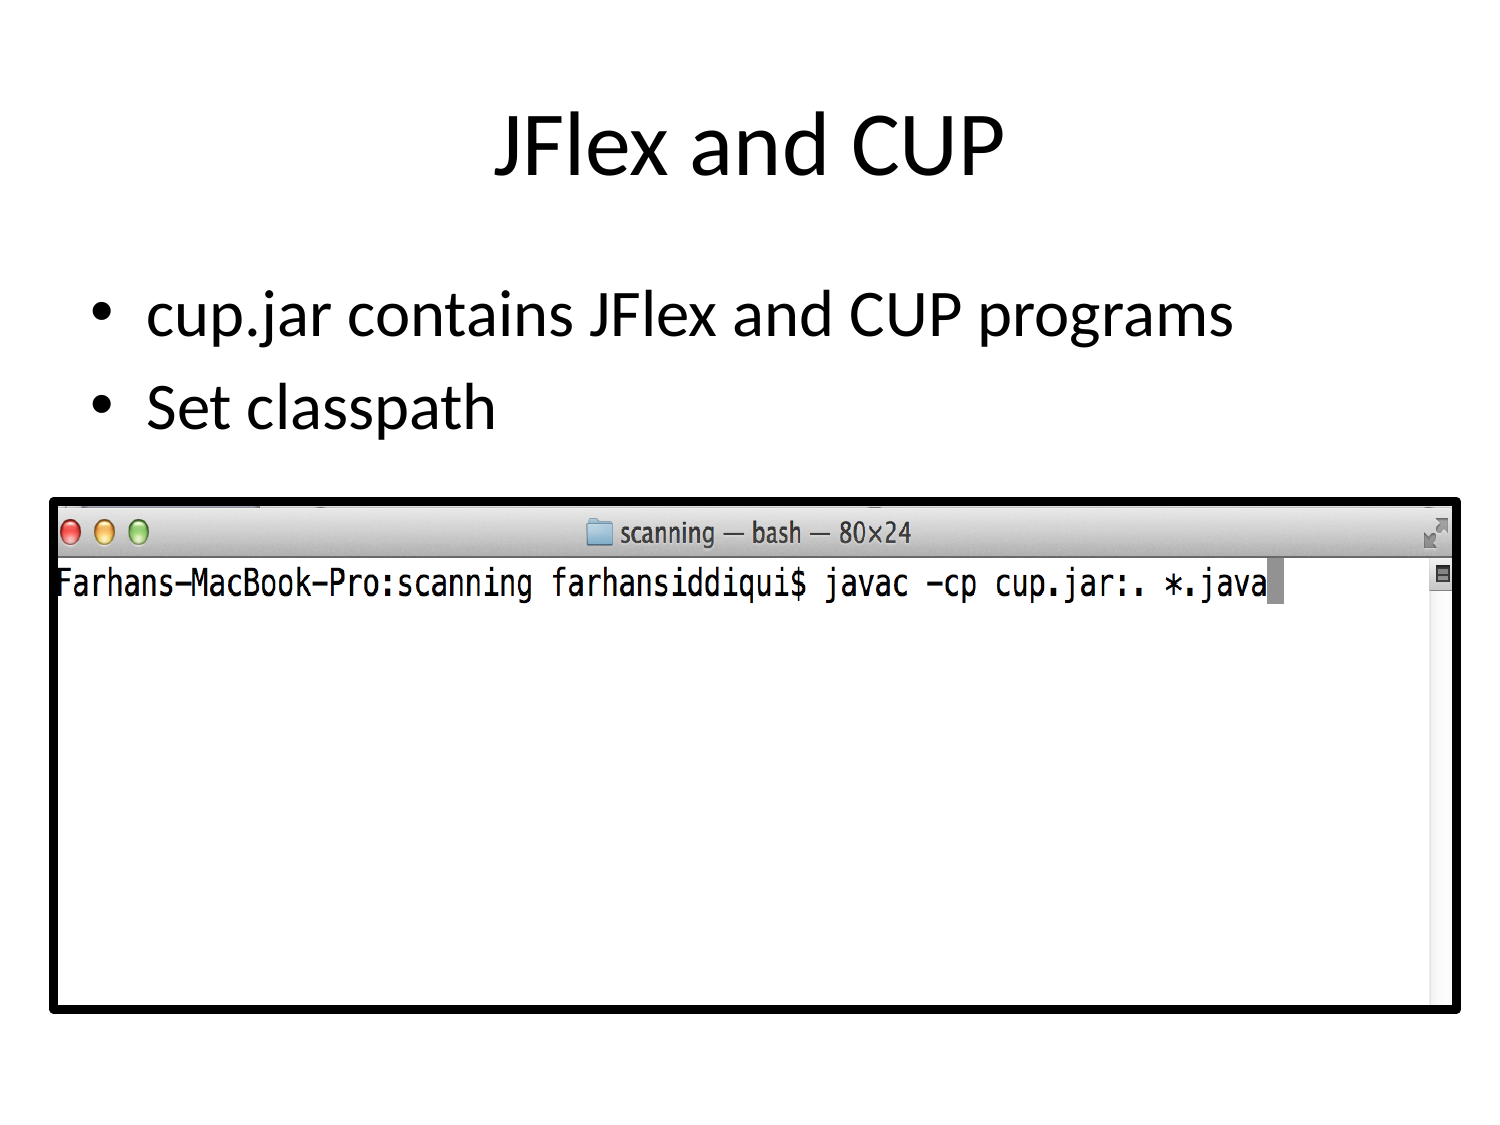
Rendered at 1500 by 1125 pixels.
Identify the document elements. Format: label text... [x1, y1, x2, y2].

title JFlex and CUP [75, 45, 1425, 233]
picture [58, 505, 1453, 1006]
list cup.jar contains JFlex and CUP programs Set classpath [75, 262, 1425, 497]
